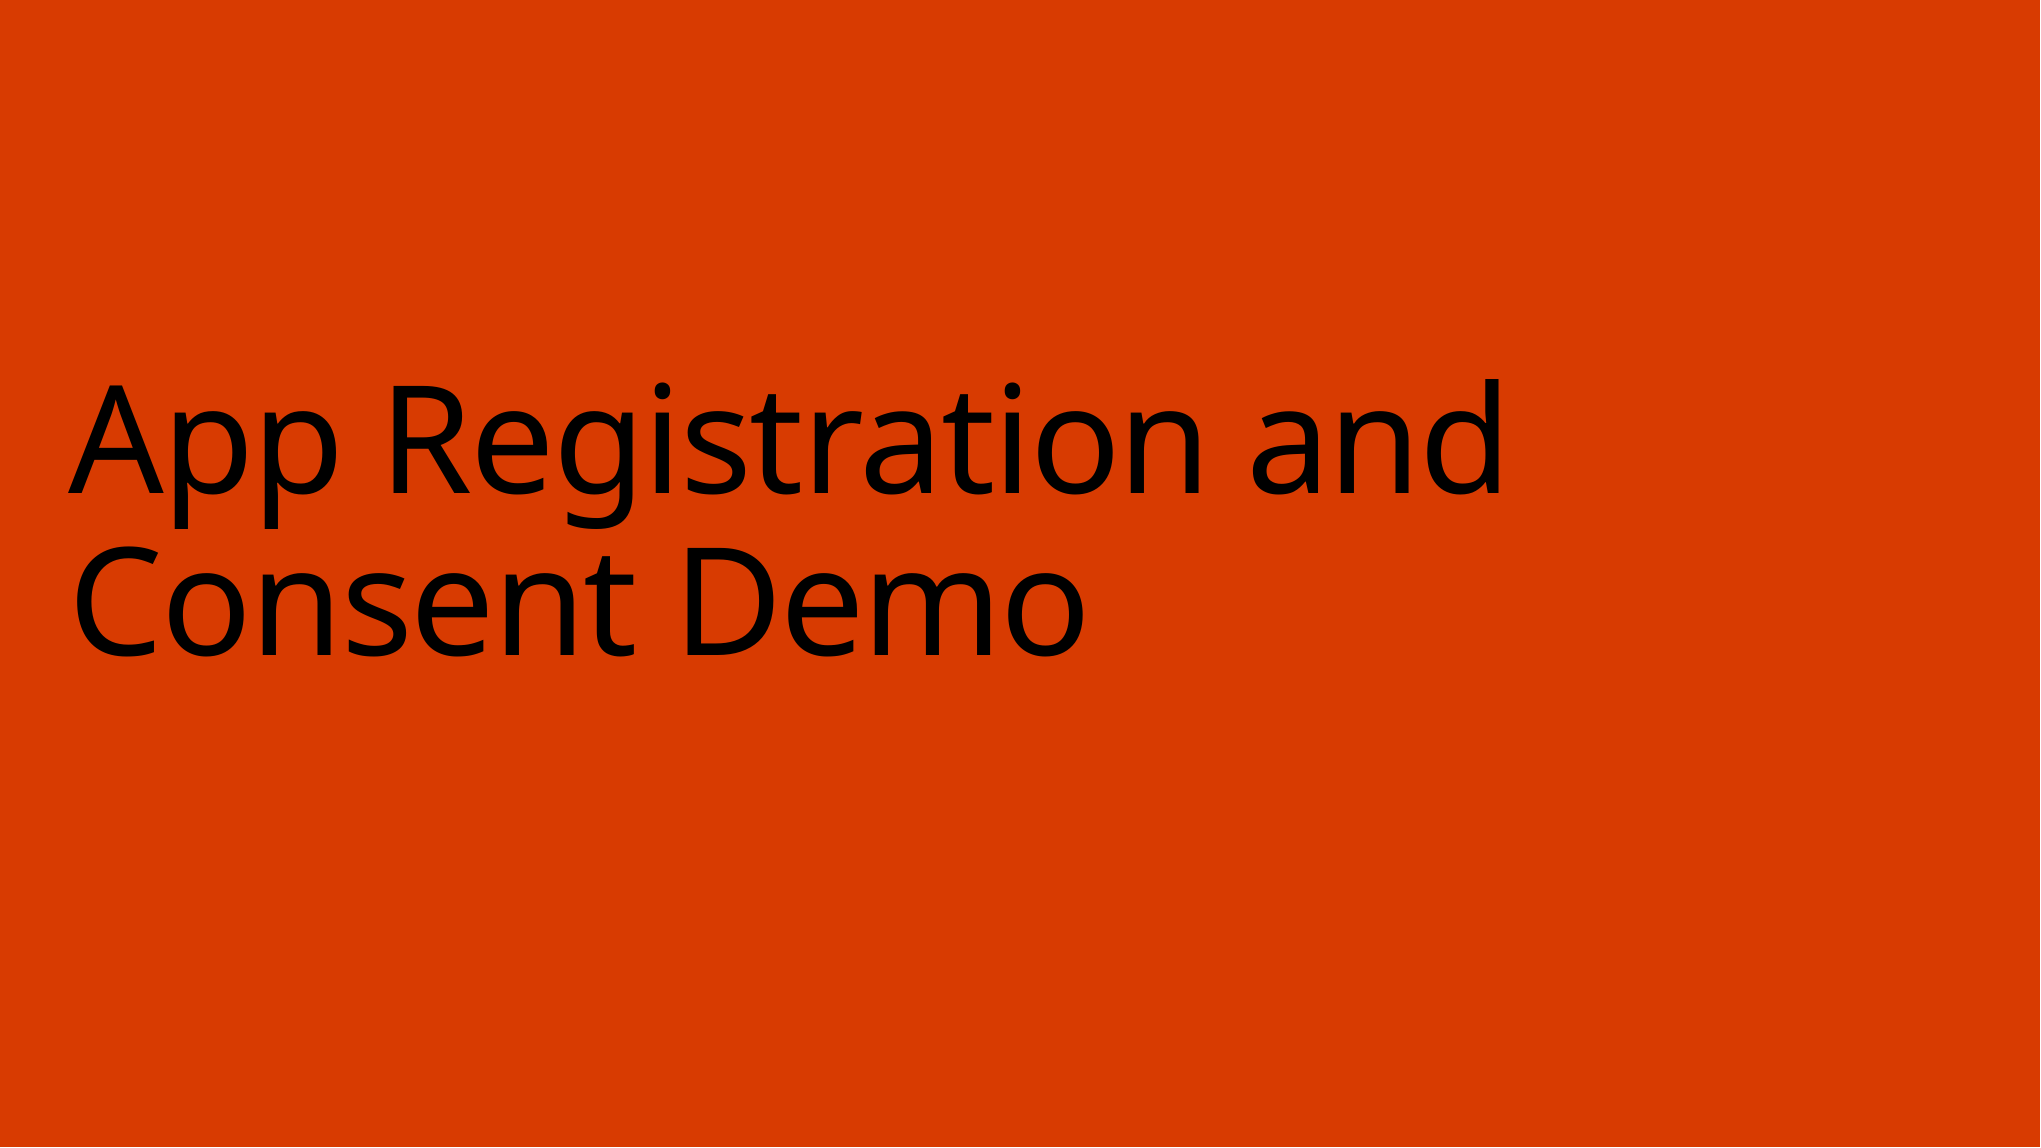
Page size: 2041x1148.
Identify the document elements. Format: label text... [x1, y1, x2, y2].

title App Registration and Consent Demo [45, 348, 1996, 707]
